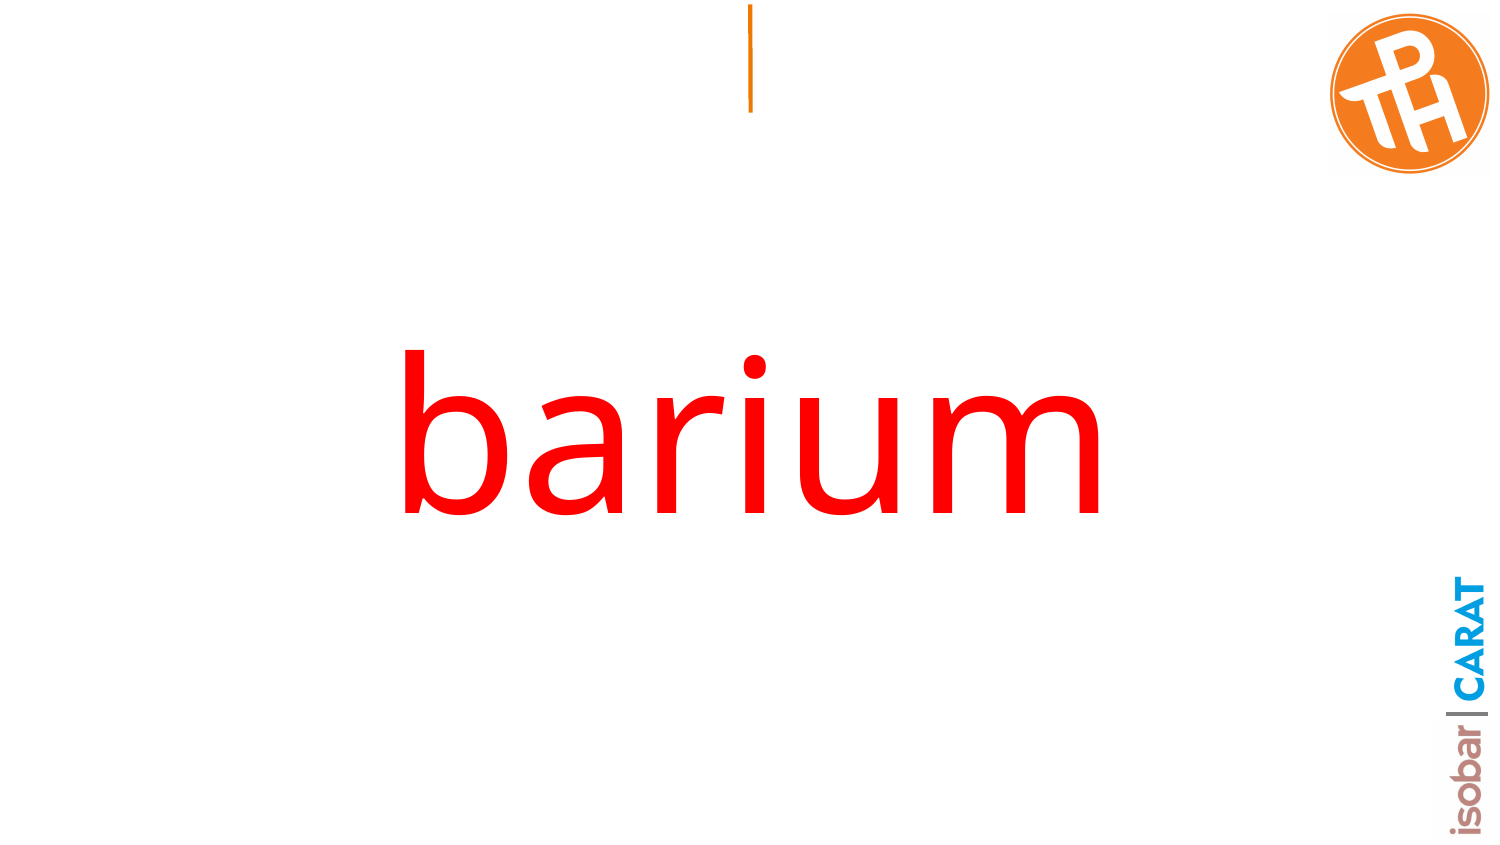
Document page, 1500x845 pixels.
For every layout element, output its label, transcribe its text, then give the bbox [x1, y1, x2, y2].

picture [1432, 721, 1499, 839]
picture [1452, 576, 1487, 702]
text_box barium [157, 252, 1346, 567]
picture [1328, 12, 1491, 175]
